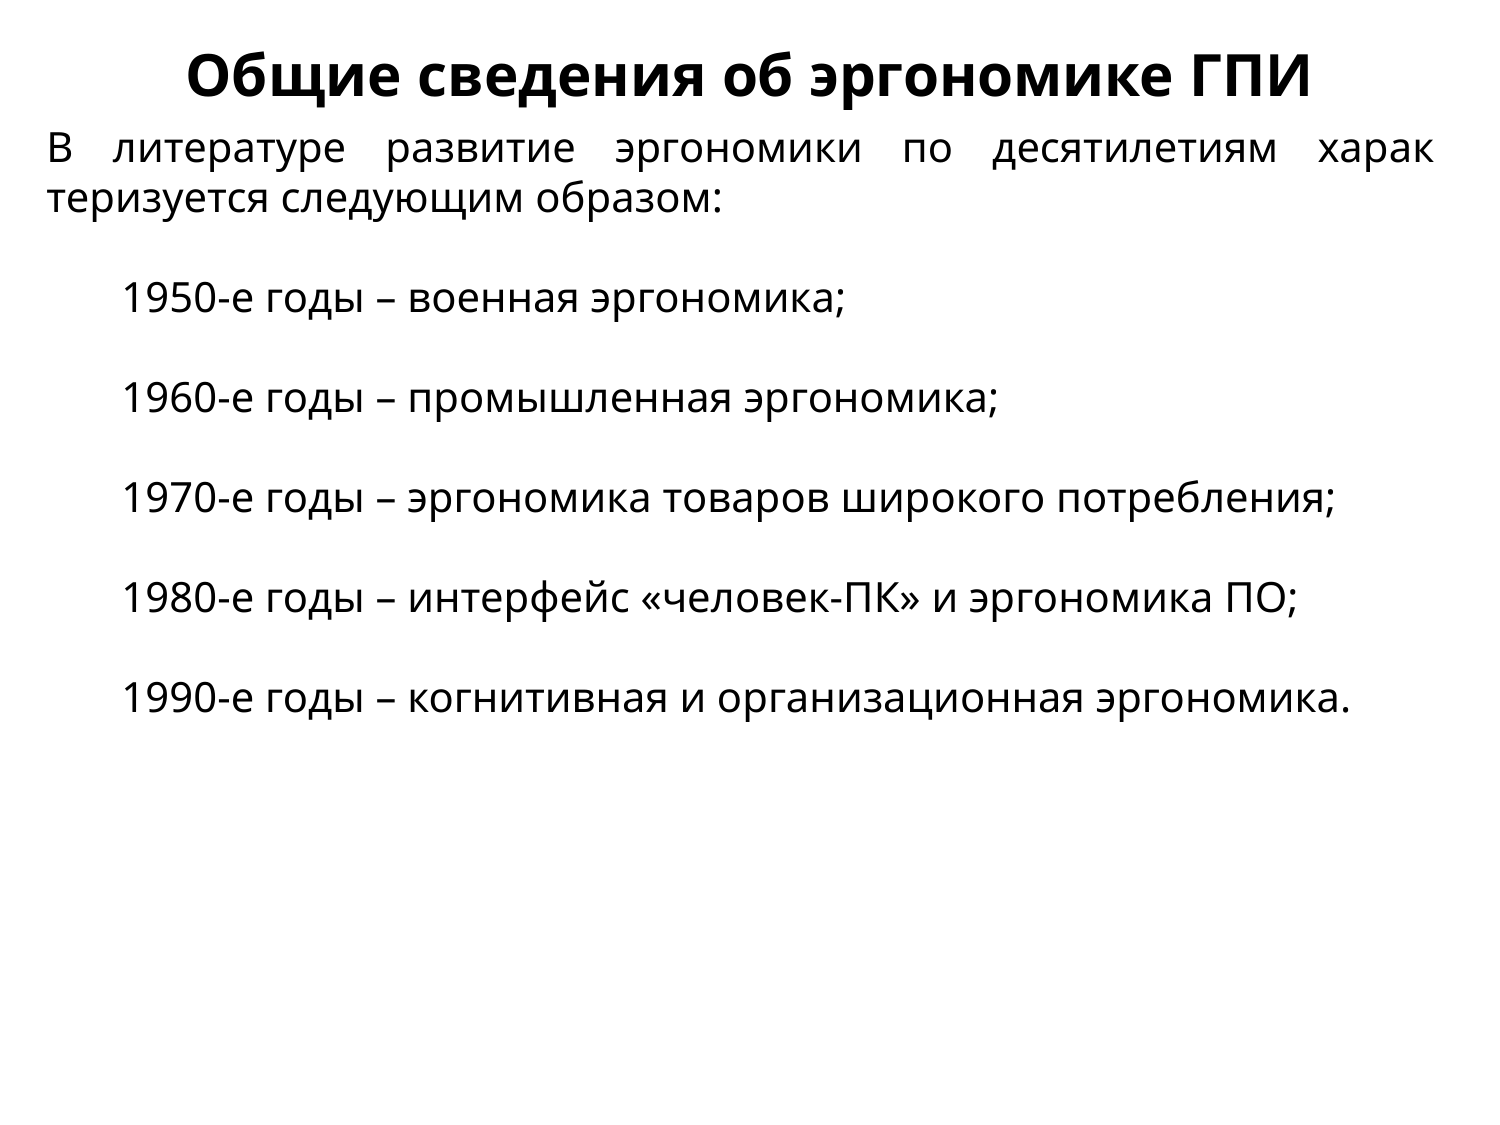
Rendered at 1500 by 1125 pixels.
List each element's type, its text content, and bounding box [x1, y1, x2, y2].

text_box Общие сведения об эргономике ГПИ [17, 30, 1483, 116]
text_box В литературе развитие эргономики по десятилетиям харак­теризуется следующим образом: 1950-е годы – военная эргономика; 1960-е годы – промышленная эргономика; 1970-е годы – эргономика товаров широкого потребления; 1980-е годы – интерфейс «человек-ПК» и эргоно­мика ПО; 1990-е годы – когнитивная и организационная эргономика. [31, 113, 1450, 729]
